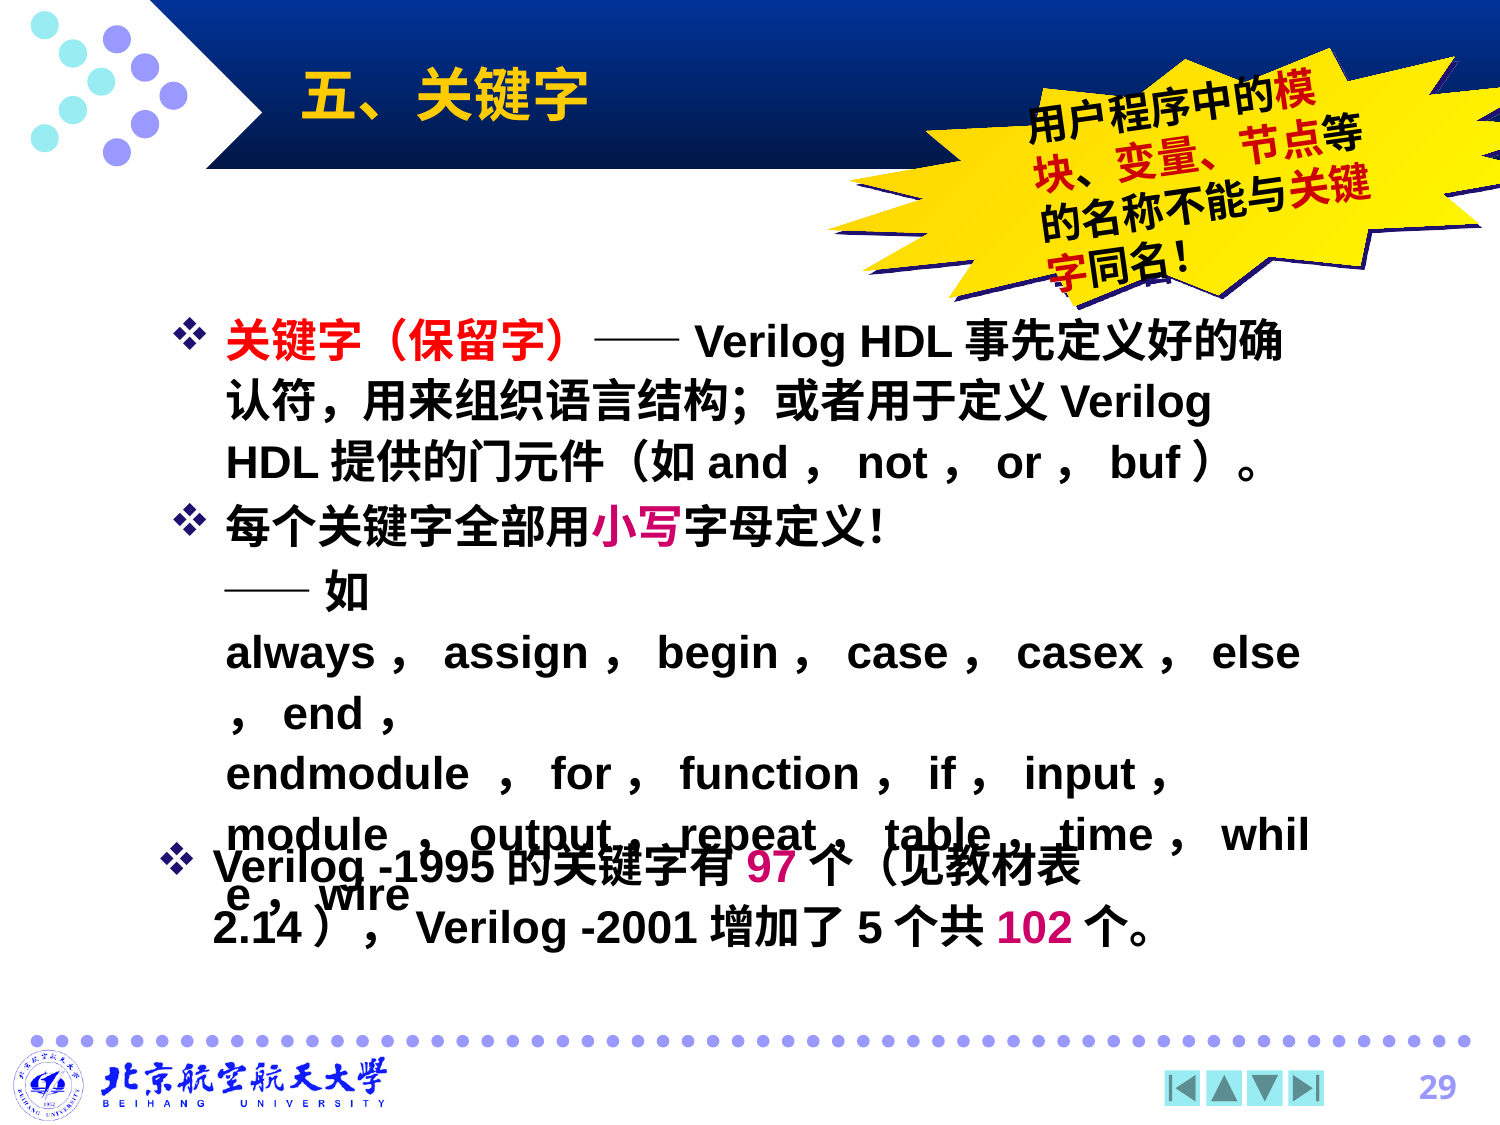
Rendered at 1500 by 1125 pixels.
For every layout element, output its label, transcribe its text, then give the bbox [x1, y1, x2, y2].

list 关键字（保留字）——Verilog HDL事先定义好的确认符，用来组织语言结构；或者用于定义Verilog HDL提供的门元件（如and，not，or，buf）。 每个关键字全部用小写字母定义！ ——如always，assign，begin，case，casex，else，end， endmodule ，for，function，if，input， module ，output，repeat，table，time，while，wire [154, 214, 1329, 739]
text_box 用户程序中的模块、变量、节点等的名称不能与关键字同名！ [828, 48, 1500, 307]
title 五、关键字 [284, 37, 1500, 149]
slide_number 29 [1328, 1058, 1473, 1109]
picture [13, 1047, 387, 1125]
text_box Verilog -1995的关键字有97个（见教材表2.14），Verilog -2001增加了5个共102个。 [141, 739, 1365, 1088]
